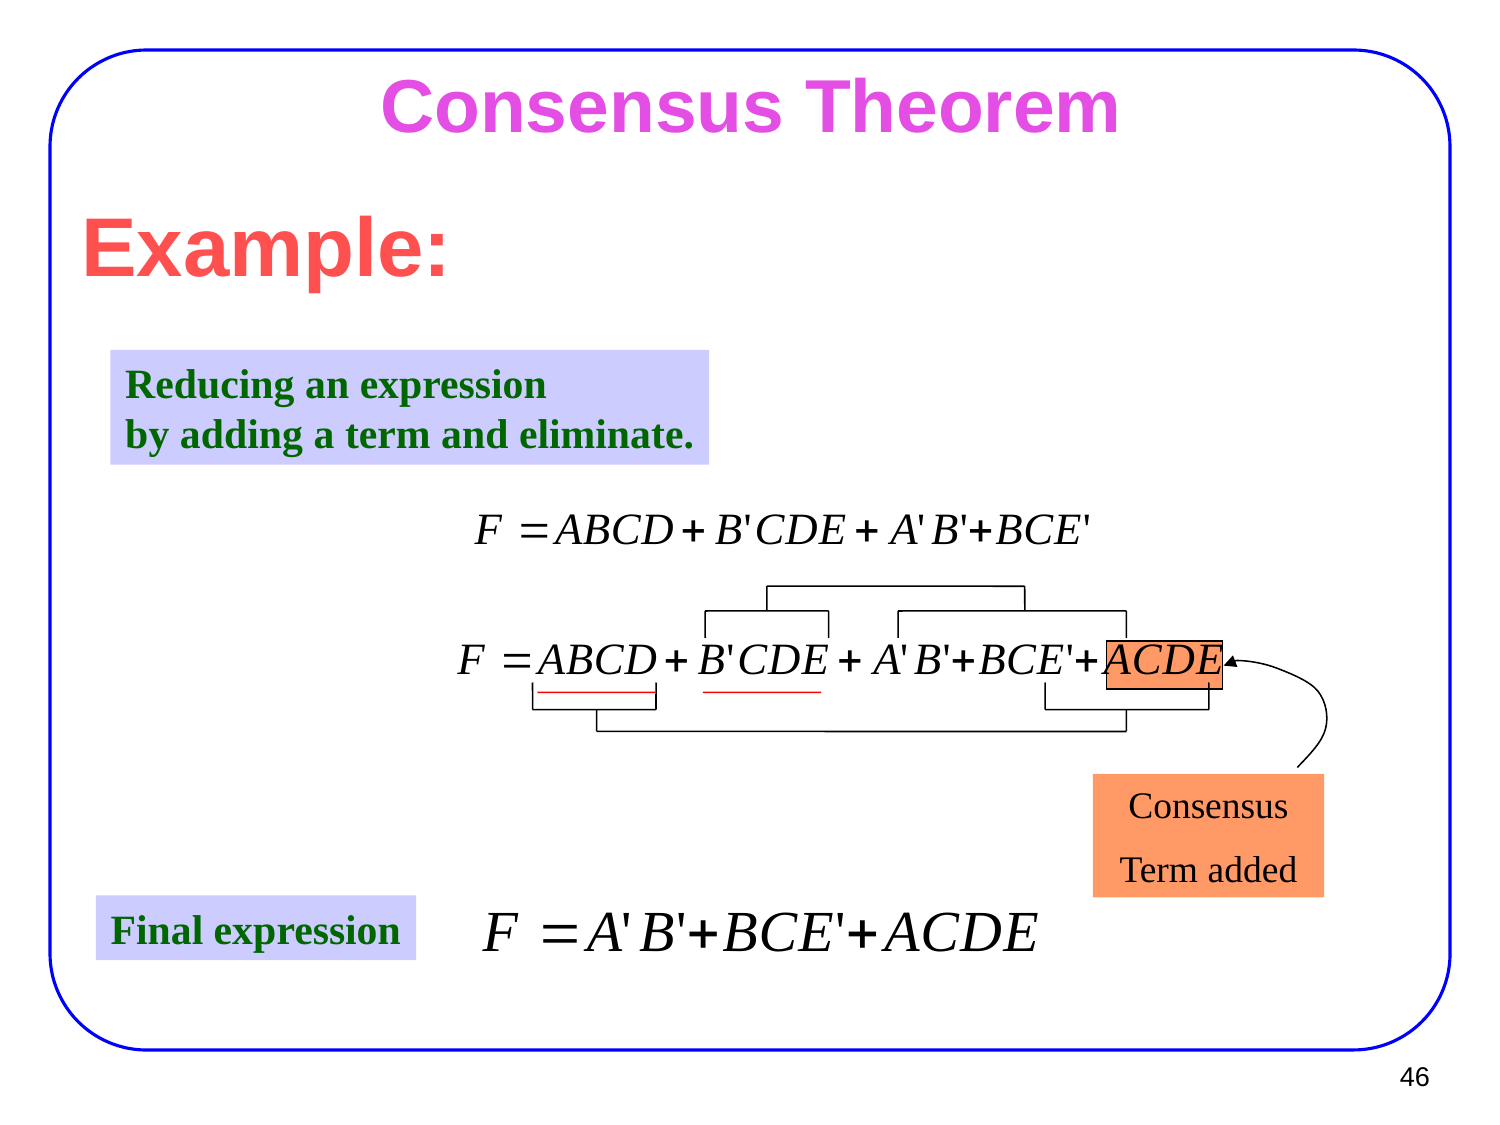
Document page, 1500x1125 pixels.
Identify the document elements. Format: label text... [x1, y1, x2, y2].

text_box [448, 585, 1230, 732]
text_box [471, 898, 1047, 967]
text_box Final expression [95, 895, 417, 961]
text_box Consensus Term added [1092, 773, 1325, 898]
slide_number 46 [1351, 1047, 1444, 1104]
text_box Reducing an expression by adding a term and eliminate. [110, 349, 710, 465]
text_box Example: [64, 184, 656, 323]
text_box [1234, 658, 1327, 768]
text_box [466, 503, 1098, 556]
title Consensus Theorem [113, 66, 1389, 140]
